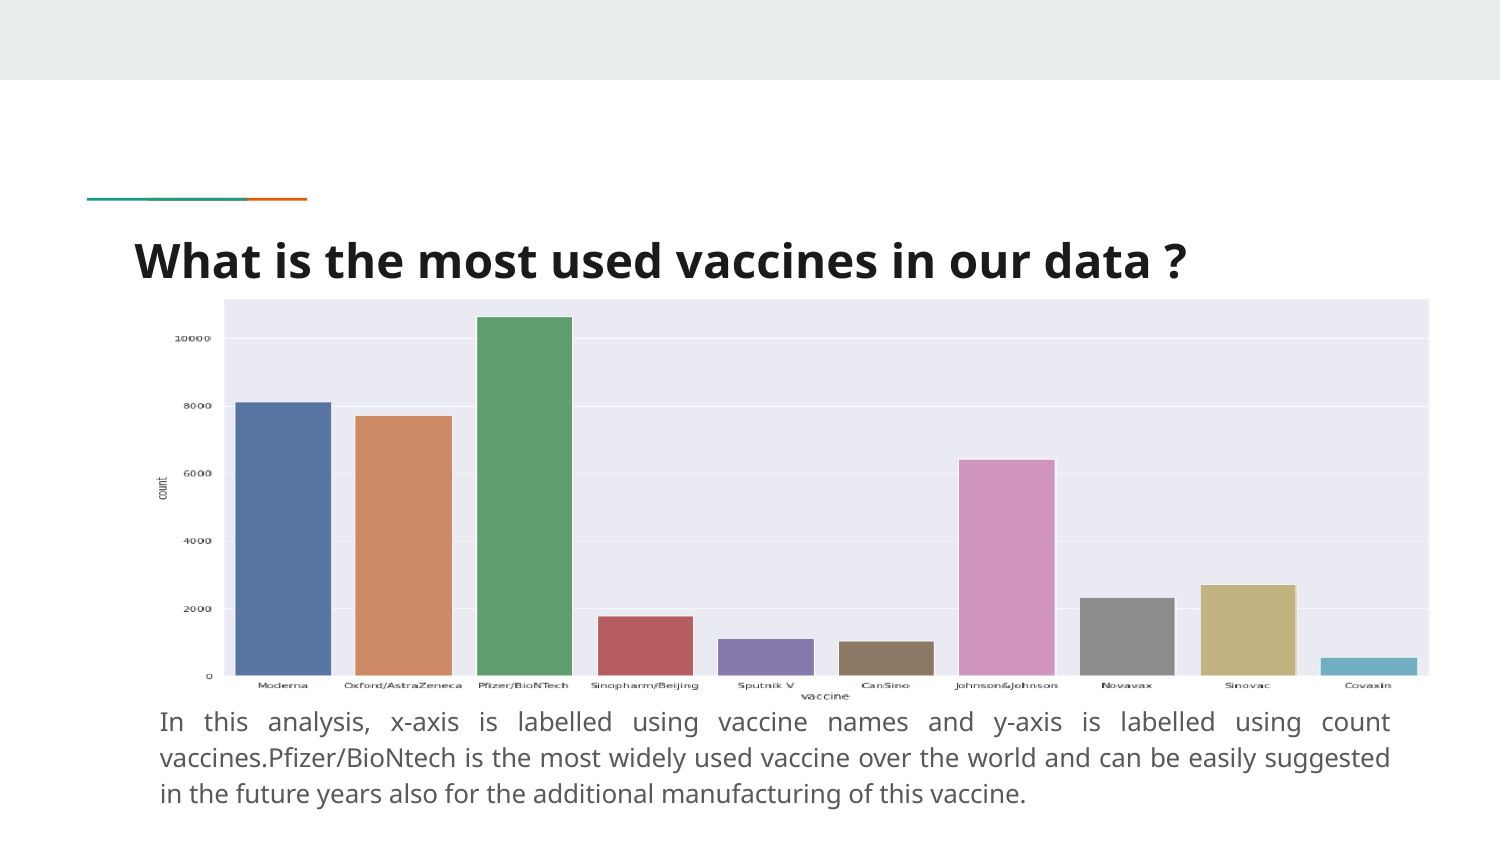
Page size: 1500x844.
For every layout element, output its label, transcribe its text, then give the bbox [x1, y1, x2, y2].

picture [144, 293, 1437, 709]
title What is the most used vaccines in our data ? [119, 216, 1381, 305]
list In this analysis, x-axis is labelled using vaccine names and y-axis is labelled using count vaccines.Pfizer/BioNtech is the most widely used vaccine over the world and can be easily suggested in the future years also for the additional manufacturing of this vaccine. [144, 717, 1406, 825]
